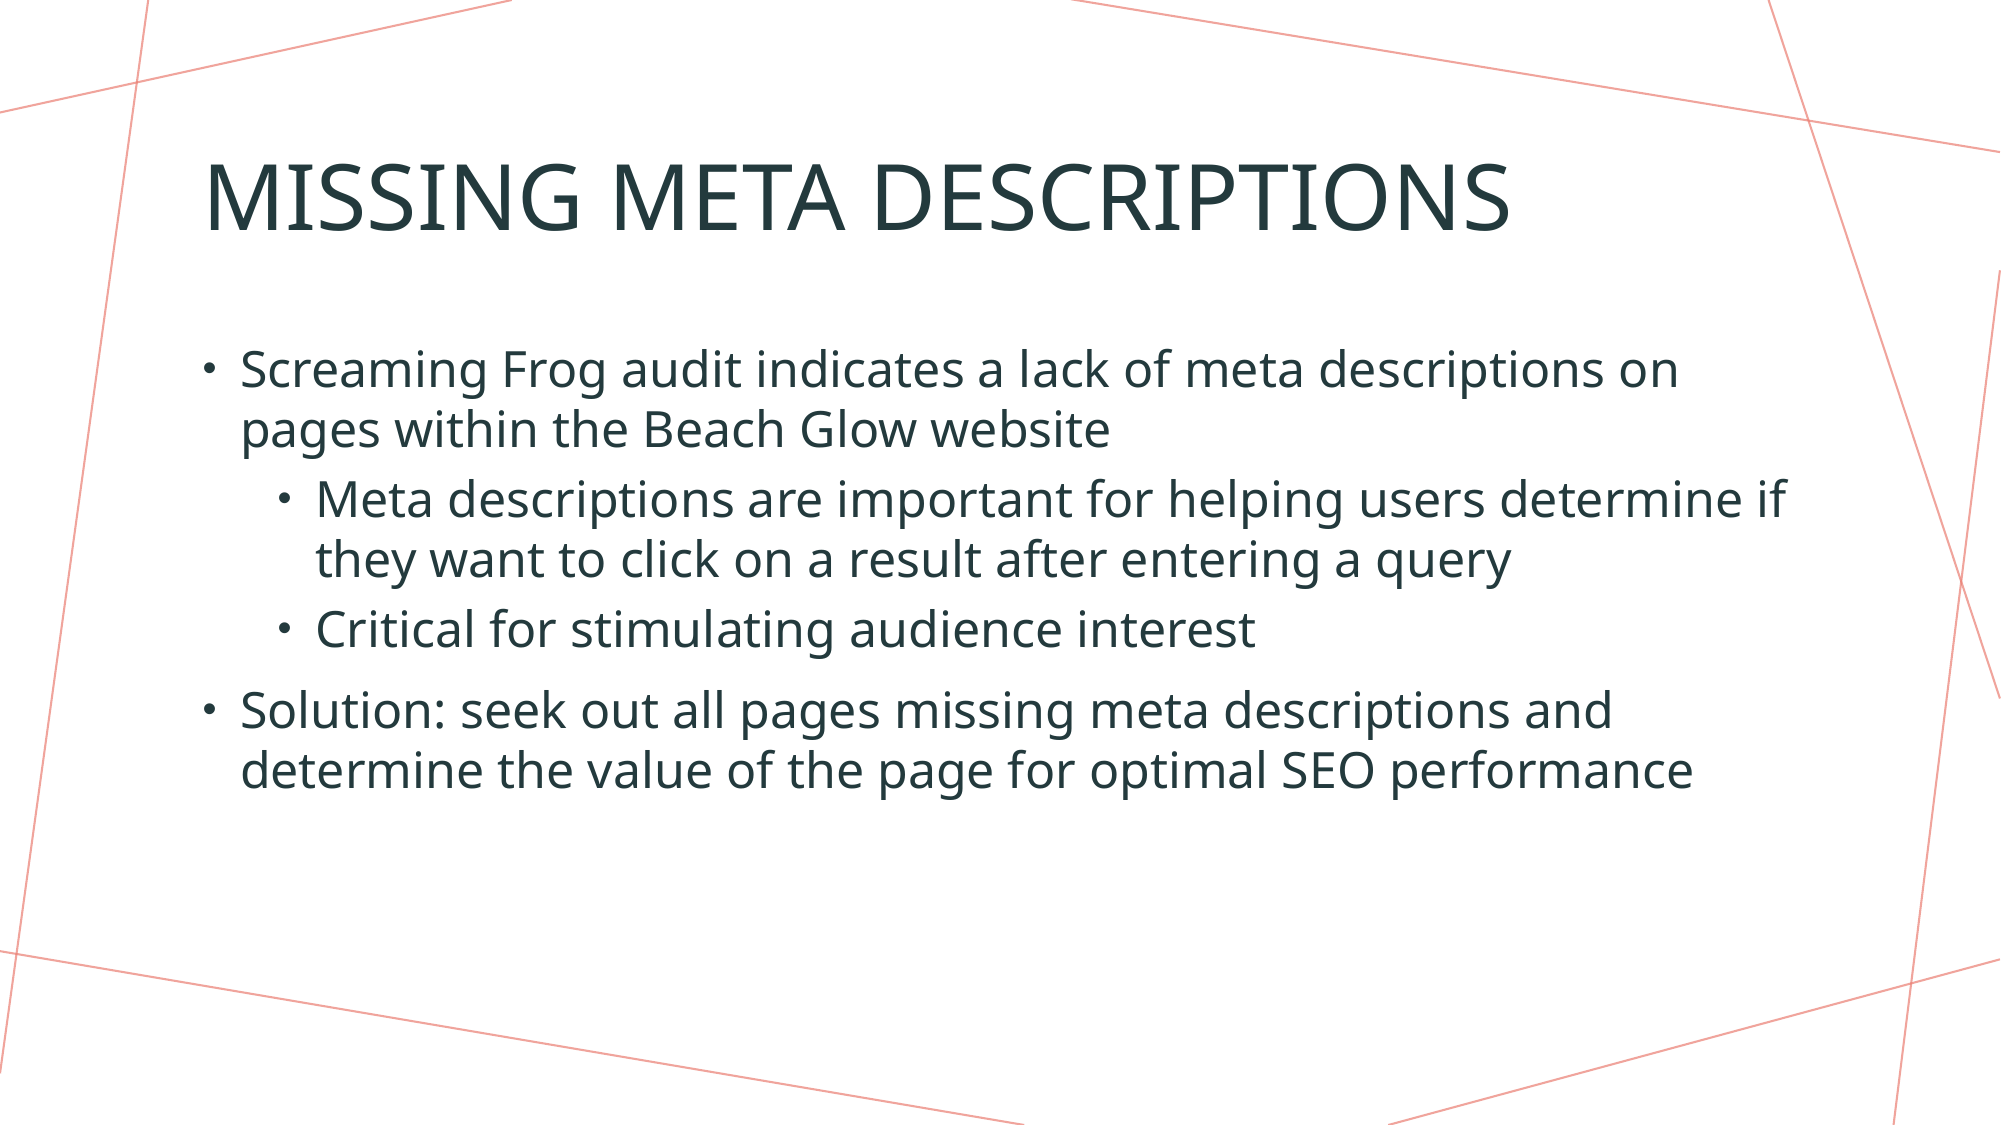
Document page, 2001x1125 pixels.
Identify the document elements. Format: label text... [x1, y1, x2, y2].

list Screaming Frog audit indicates a lack of meta descriptions on pages within the Beach Glow website Meta descriptions are important for helping users determine if they want to click on a result after entering a query Critical for stimulating audience interest Solution: seek out all pages missing meta descriptions and determine the value of the page for optimal SEO performance [187, 329, 1813, 990]
title Missing meta descriptions [187, 87, 1813, 315]
